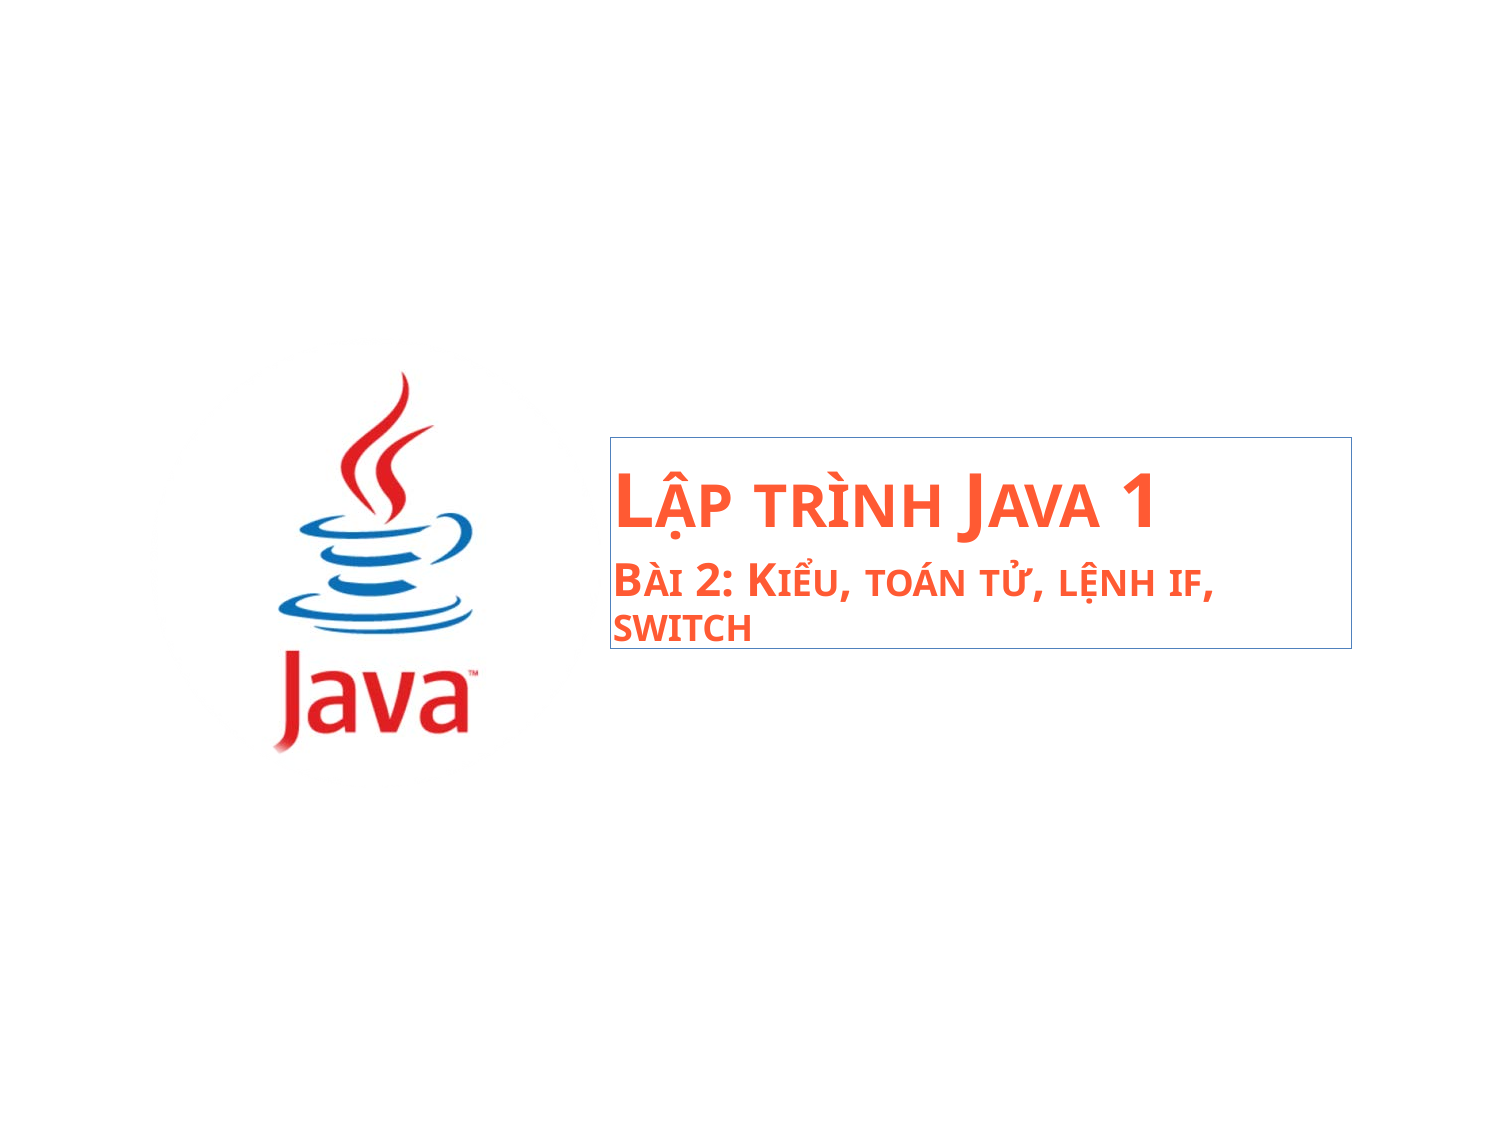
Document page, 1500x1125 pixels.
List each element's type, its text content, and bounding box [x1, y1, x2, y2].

picture [149, 336, 601, 788]
text_box LẬP TRÌNH JAVA 1 BÀI 2: KIỂU, TOÁN TỬ, LỆNH IF, SWITCH [610, 437, 1352, 649]
